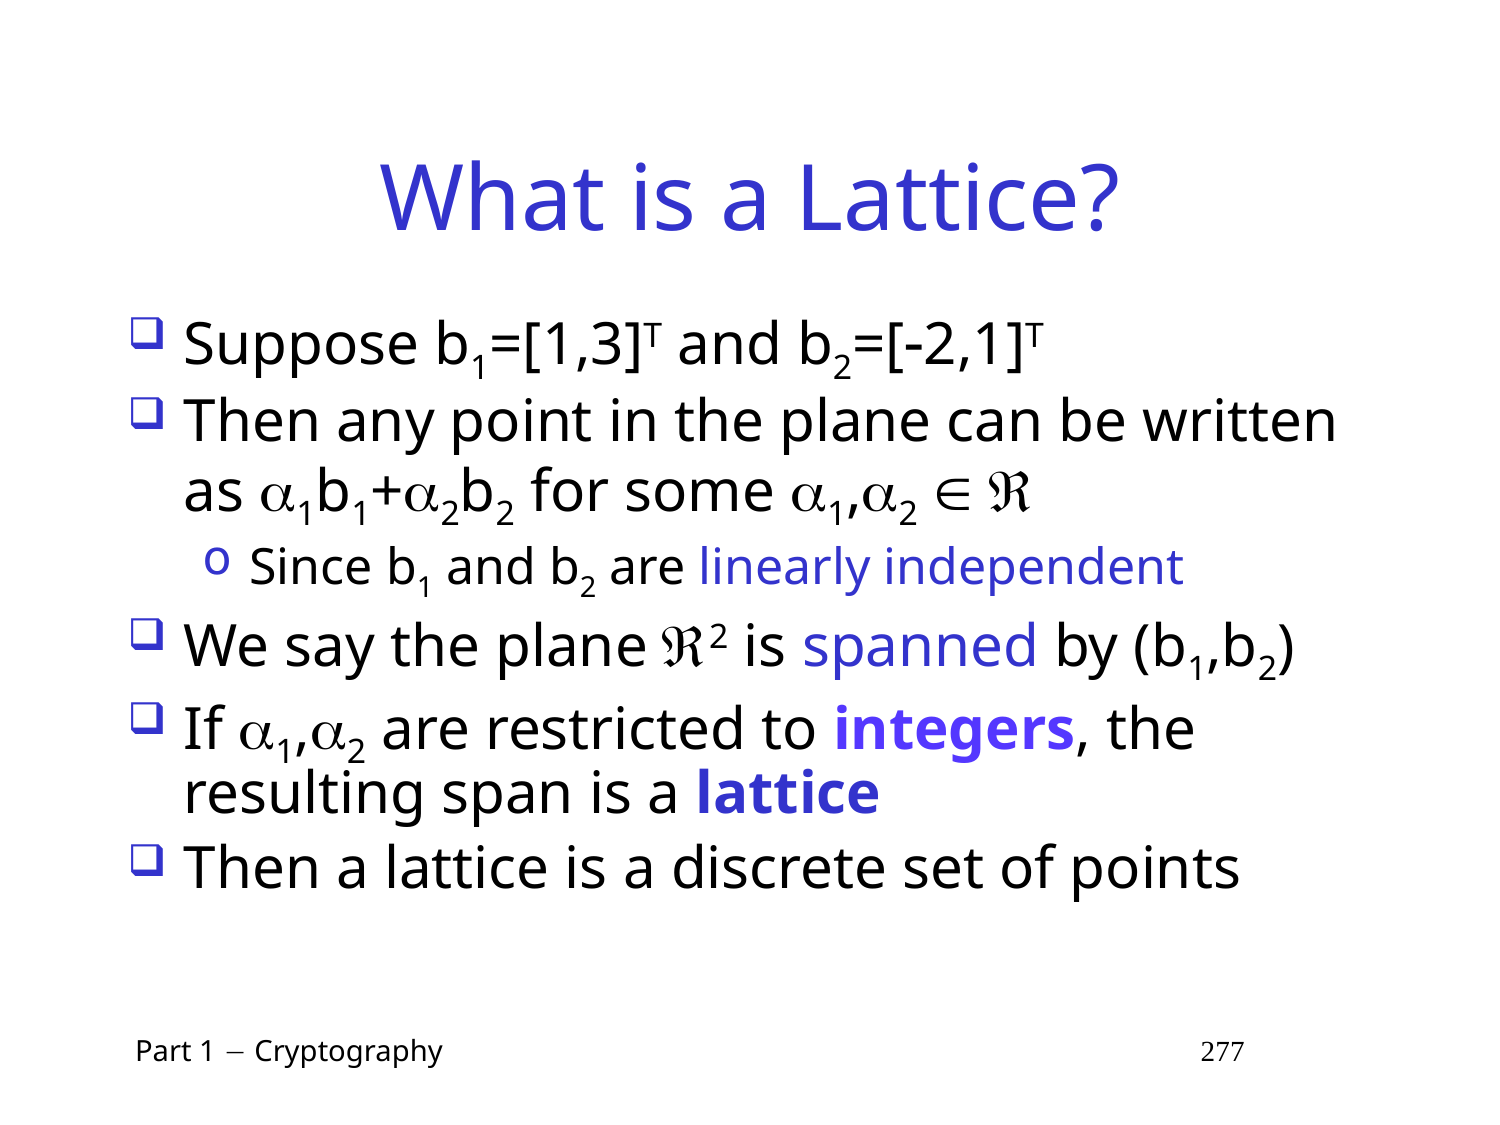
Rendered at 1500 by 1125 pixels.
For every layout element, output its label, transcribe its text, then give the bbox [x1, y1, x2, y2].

footer Part 1  Cryptography 277 [112, 1024, 1401, 1101]
title What is a Lattice? [112, 99, 1388, 288]
list Suppose b1=[1,3]T and b2=[2,1]T Then any point in the plane can be written as 1b1+2b2 for some 1,2   Since b1 and b2 are linearly independent We say the plane 2 is spanned by (b1,b2) If 1,2 are restricted to integers, the resulting span is a lattice Then a lattice is a discrete set of points [112, 299, 1388, 976]
